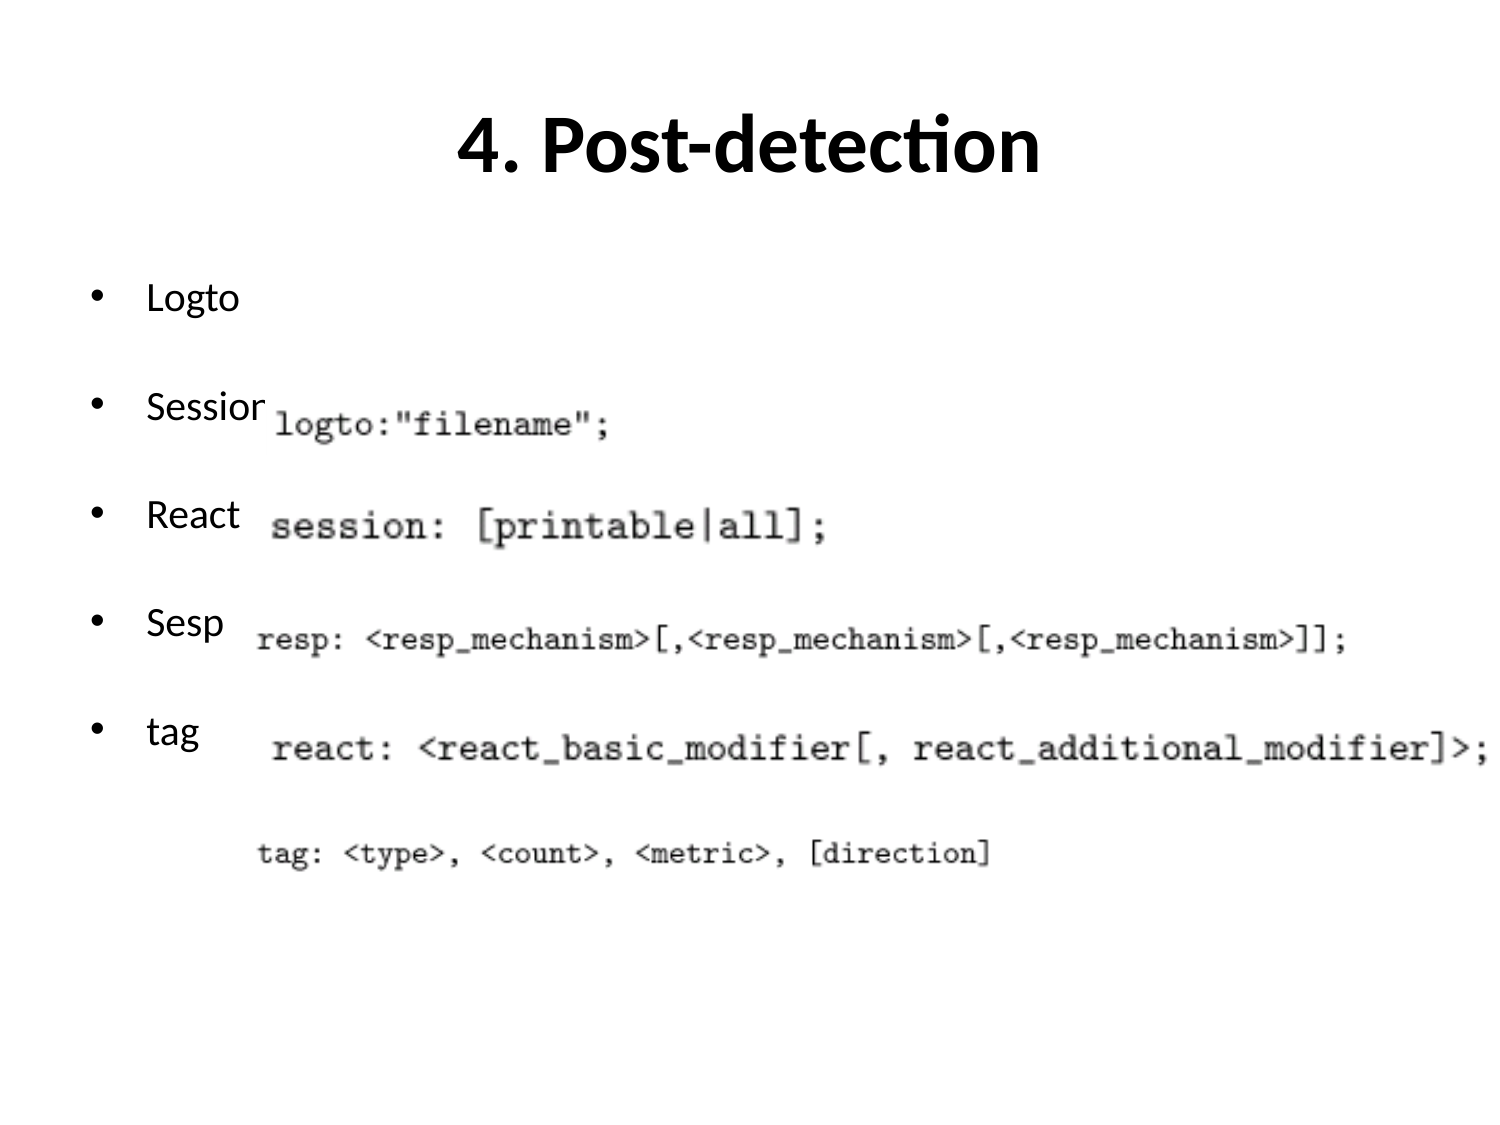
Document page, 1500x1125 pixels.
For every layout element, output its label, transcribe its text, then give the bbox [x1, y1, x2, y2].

picture [265, 727, 1500, 776]
picture [265, 503, 833, 556]
picture [253, 621, 1353, 664]
picture [265, 396, 621, 456]
list Logto Session React Sesp tag [75, 262, 1425, 1005]
title 4. Post-detection [75, 45, 1425, 233]
picture [253, 833, 999, 879]
